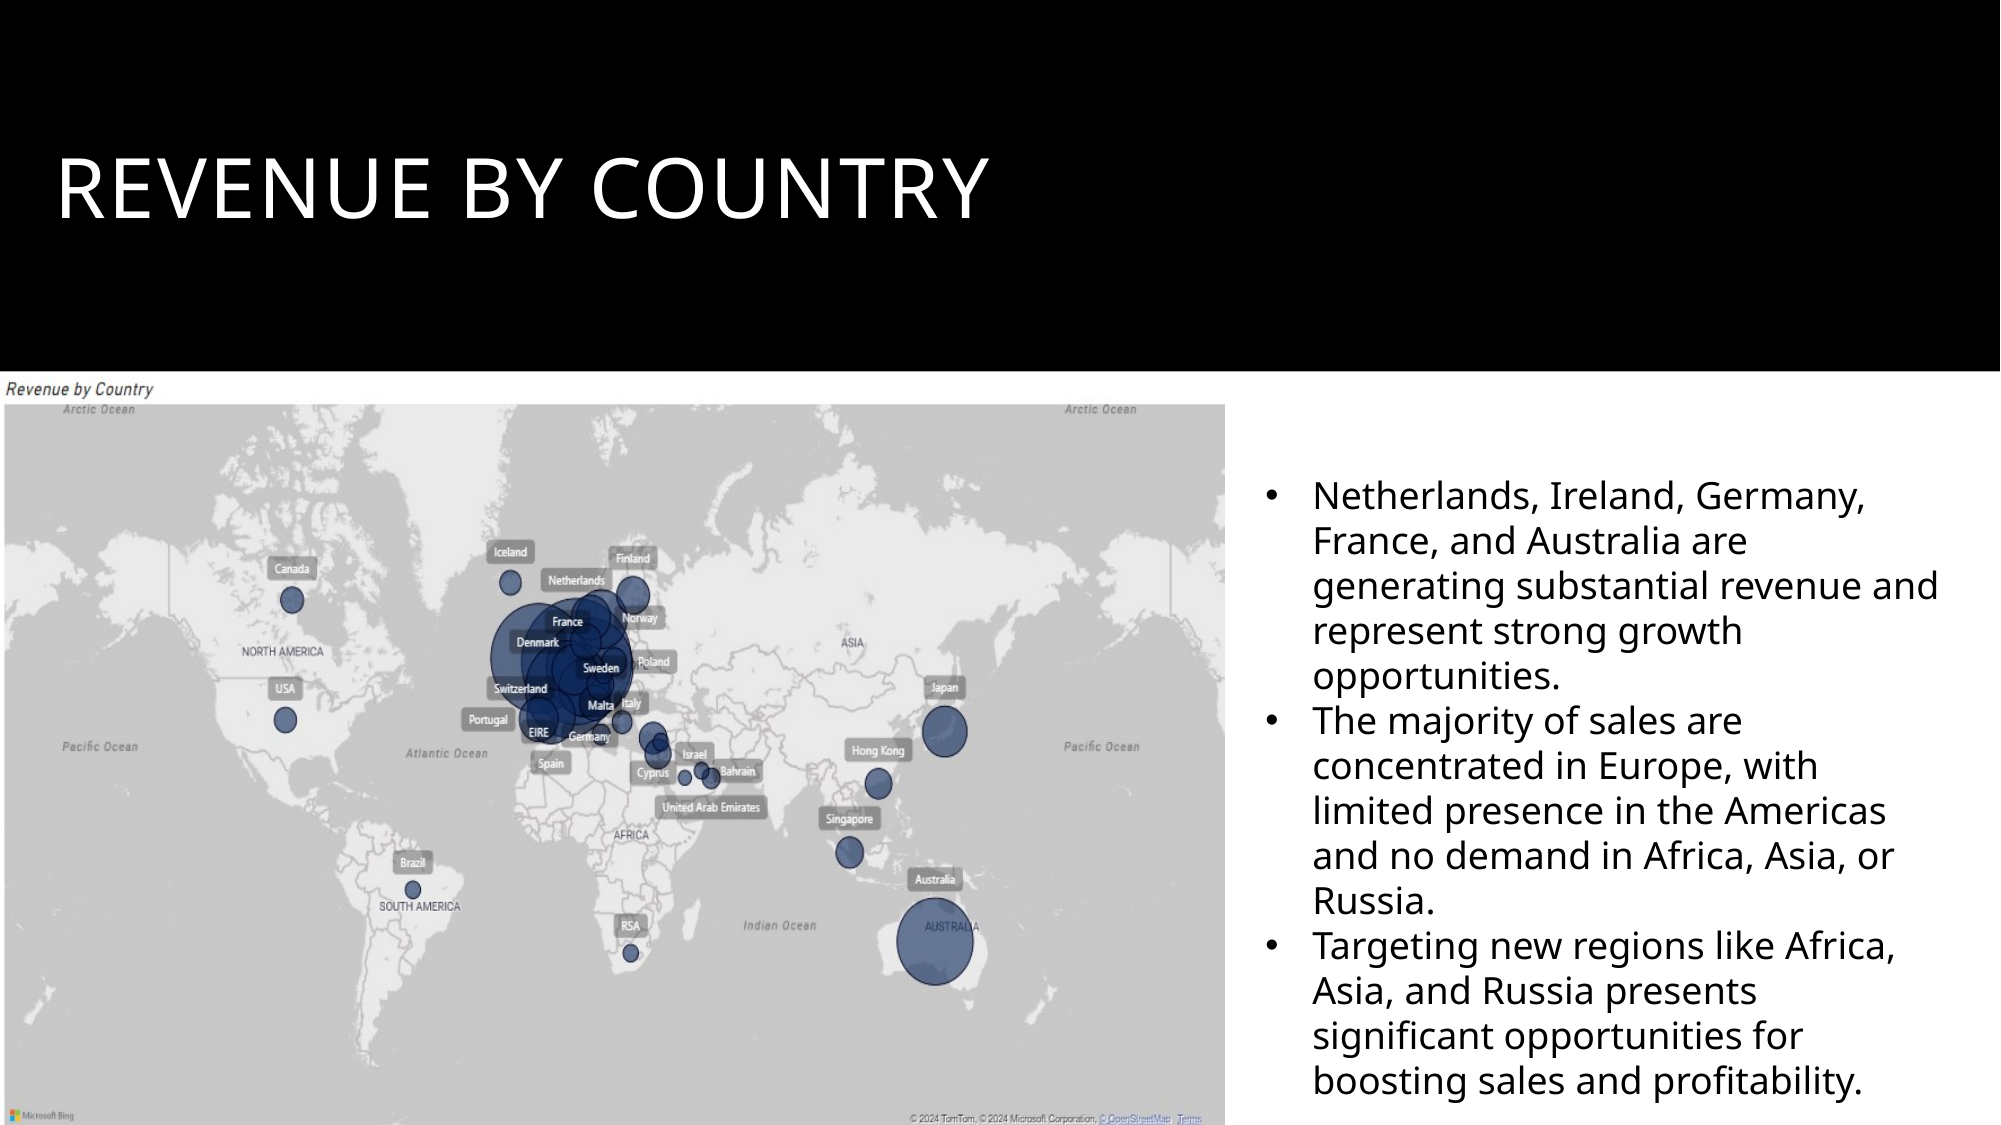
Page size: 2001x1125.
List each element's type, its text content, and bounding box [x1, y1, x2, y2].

text_box Netherlands, Ireland, Germany, France, and Australia are generating substantial revenue and represent strong growth opportunities. The majority of sales are concentrated in Europe, with limited presence in the Americas and no demand in Africa, Asia, or Russia. Targeting new regions like Africa, Asia, and Russia presents significant opportunities for boosting sales and profitability. [1250, 464, 1956, 1110]
picture [0, 376, 1225, 1125]
title Revenue by Country [39, 101, 1724, 381]
